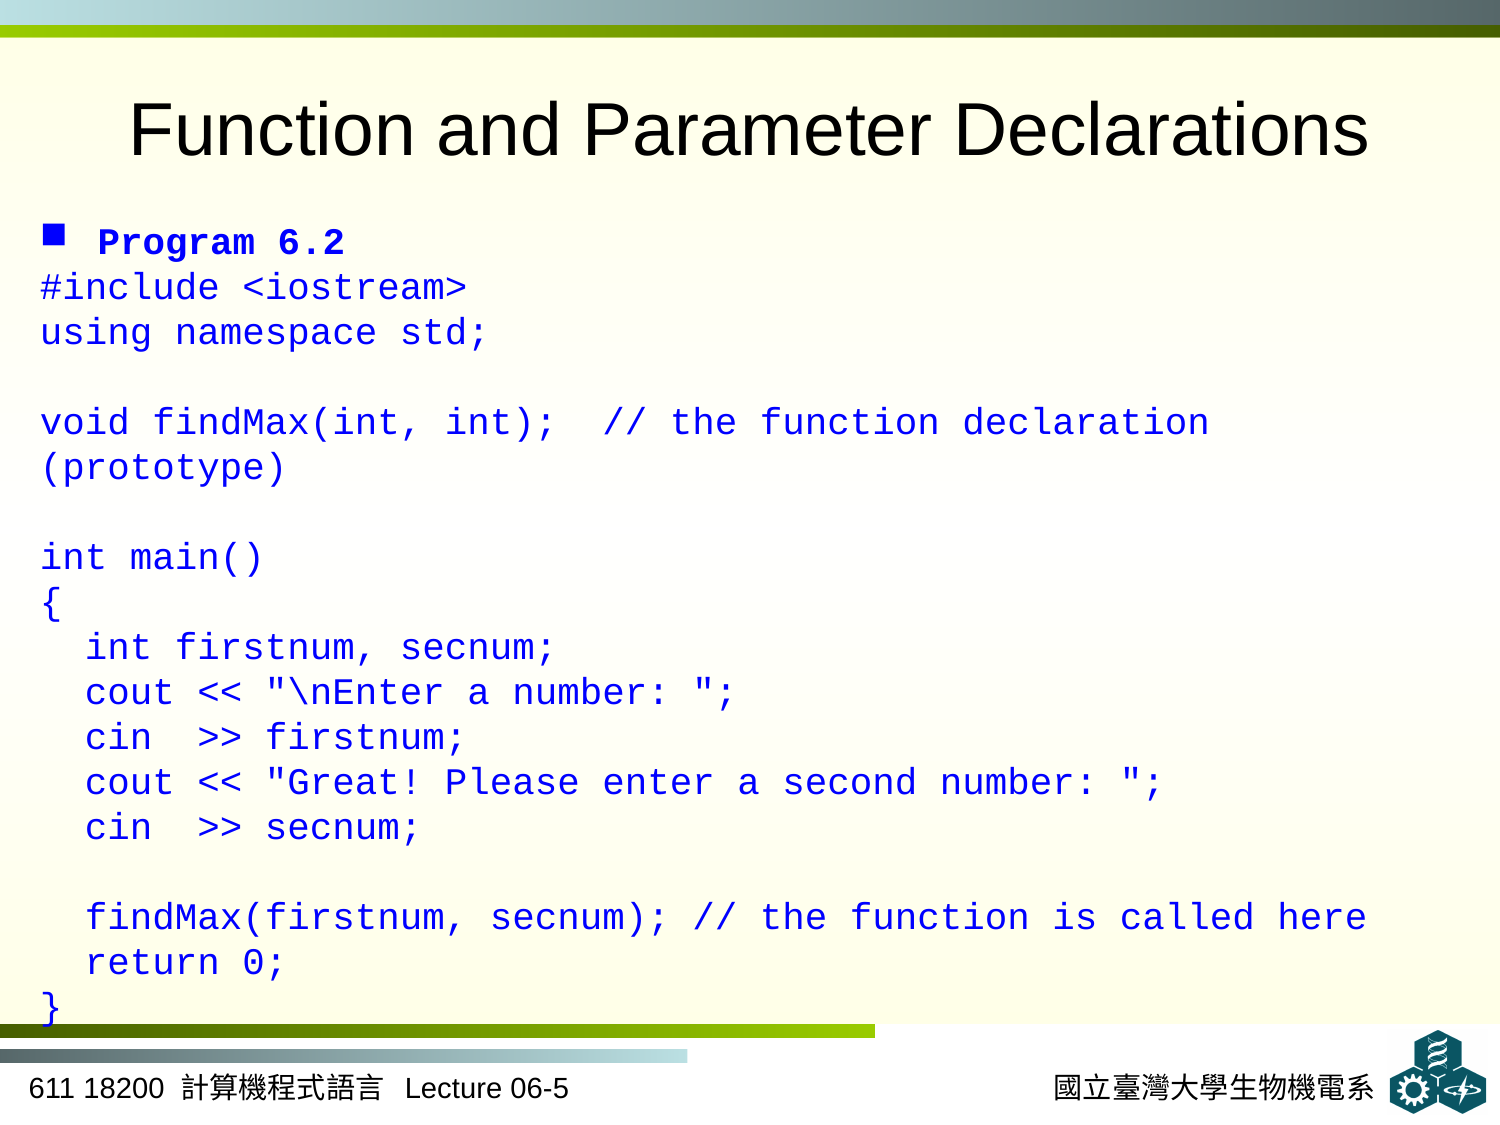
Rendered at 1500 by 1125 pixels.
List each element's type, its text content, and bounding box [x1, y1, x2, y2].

text_box Program 6.2 #include <iostream> using namespace std; void findMax(int, int); // the function declaration (prototype) int main() { int firstnum, secnum; cout << "\nEnter a number: "; cin >> firstnum; cout << "Great! Please enter a second number: "; cin >> secnum; findMax(firstnum, secnum); // the function is called here return 0; } [24, 209, 1488, 1035]
title Function and Parameter Declarations [87, 37, 1413, 209]
picture [1387, 1035, 1488, 1115]
